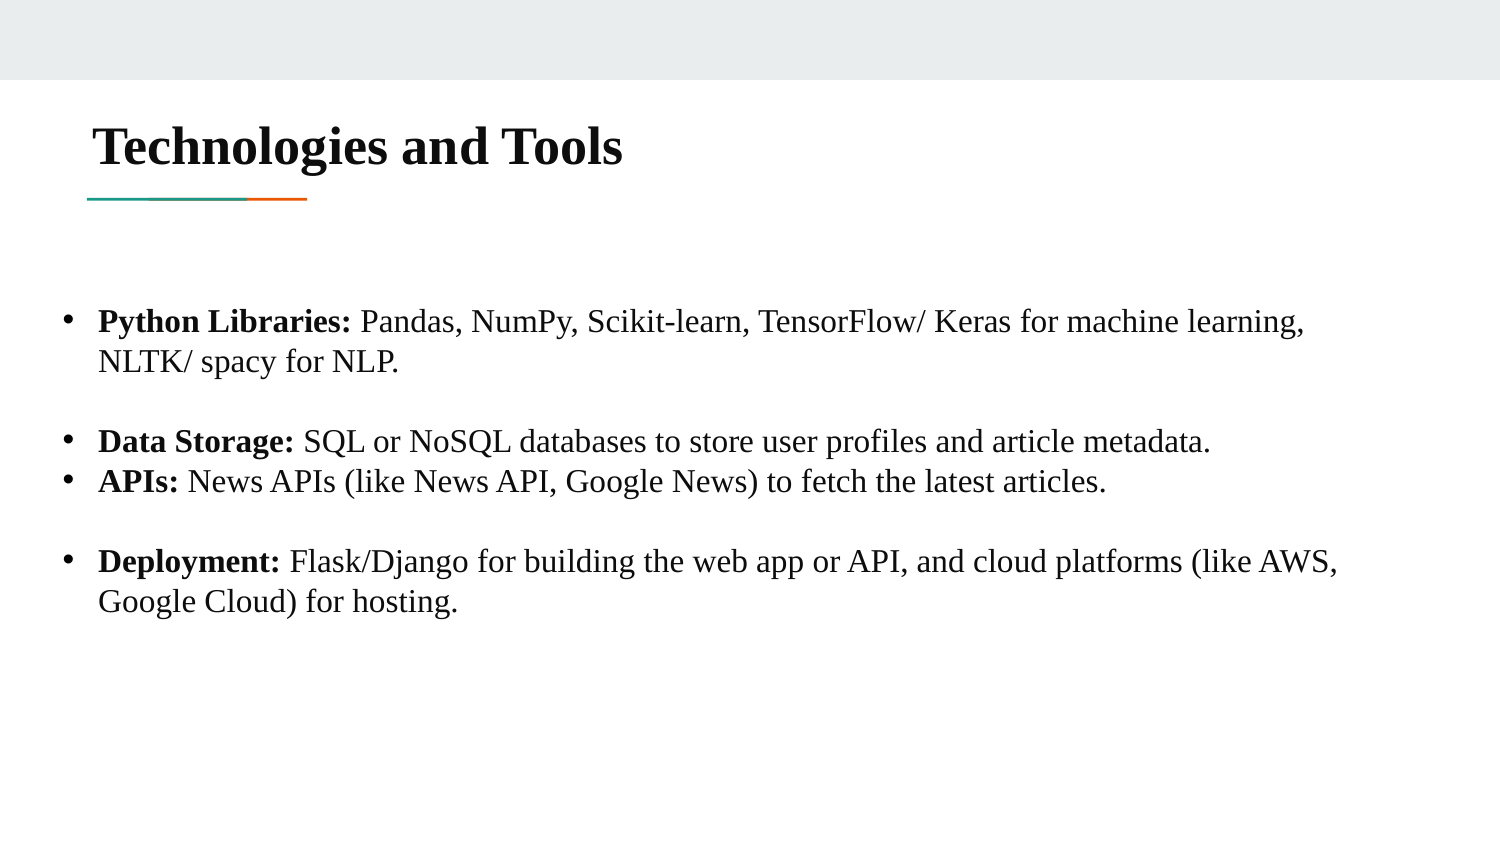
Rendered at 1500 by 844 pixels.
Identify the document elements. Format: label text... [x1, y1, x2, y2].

title Technologies and Tools [77, 95, 1339, 184]
text_box Python Libraries: Pandas, NumPy, Scikit-learn, TensorFlow/ Keras for machine learning, NLTK/ spacy for NLP. Data Storage: SQL or NoSQL databases to store user profiles and article metadata. APIs: News APIs (like News API, Google News) to fetch the latest articles. Deployment: Flask/Django for building the web app or API, and cloud platforms (like AWS, Google Cloud) for hosting. [47, 284, 1389, 733]
